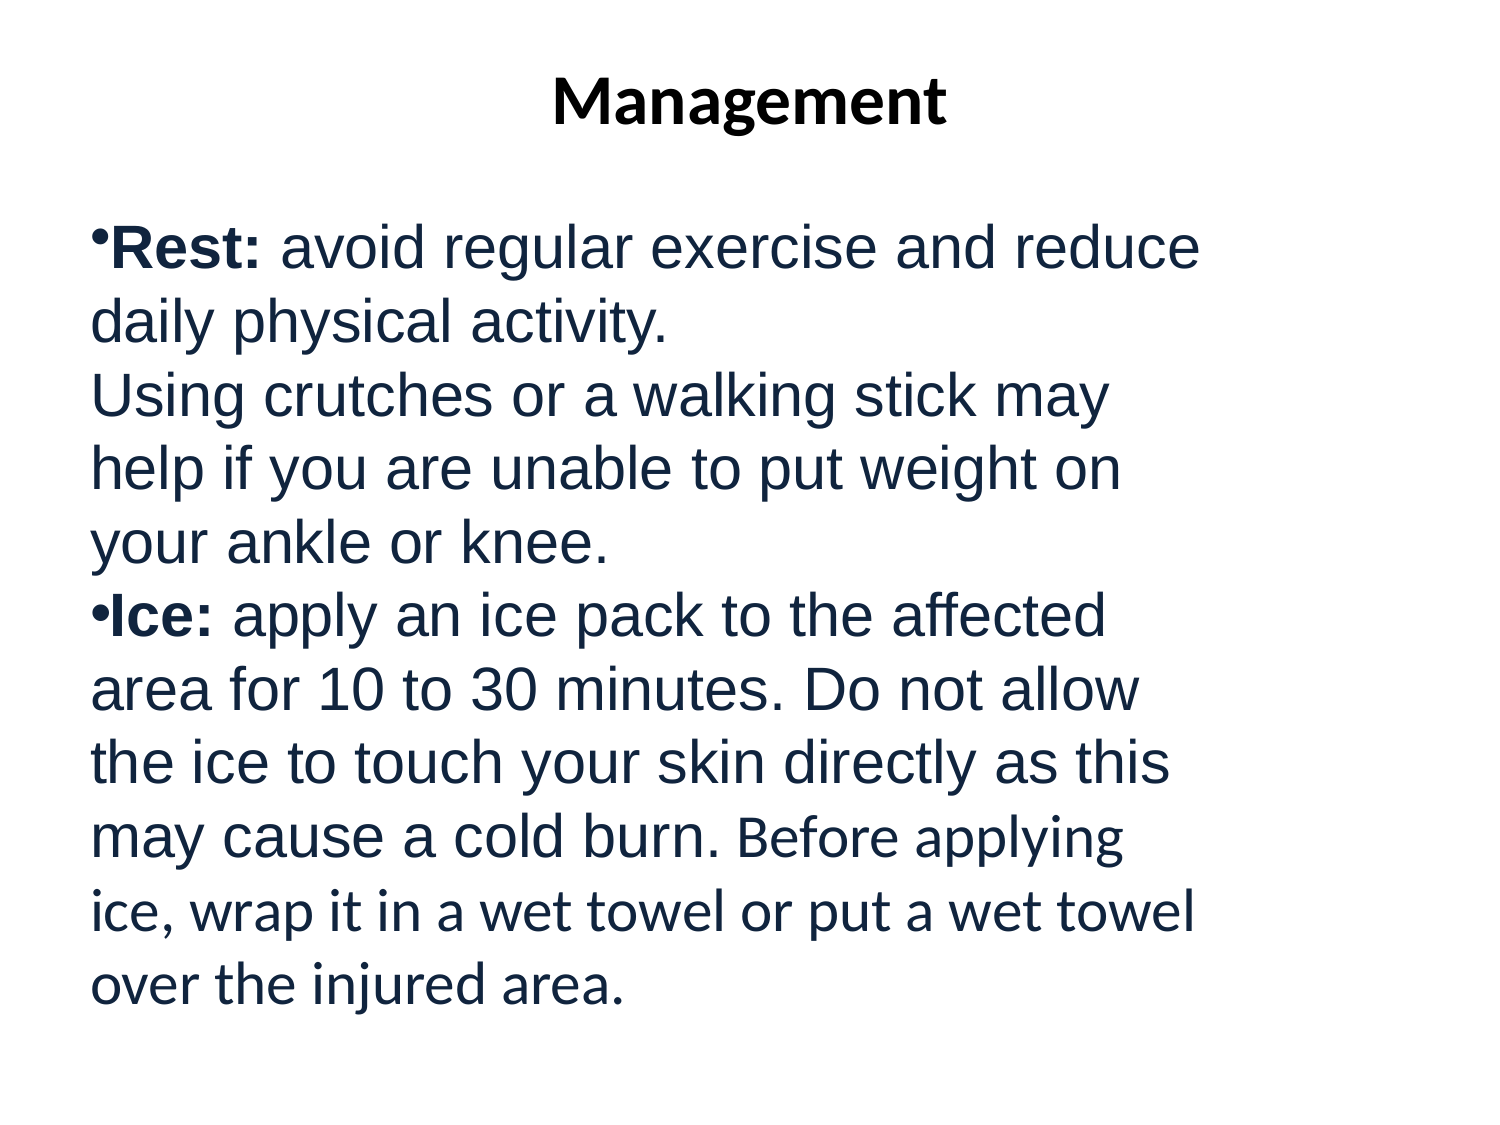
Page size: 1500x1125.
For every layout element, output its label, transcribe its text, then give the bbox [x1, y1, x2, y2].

list Rest: avoid regular exercise and reduce daily physical activity. Using crutches or a walking stick may help if you are unable to put weight on your ankle or knee. Ice: apply an ice pack to the affected area for 10 to 30 minutes. Do not allow the ice to touch your skin directly as this may cause a cold burn. Before applying ice, wrap it in a wet towel or put a wet towel over the injured area. [75, 200, 1238, 1038]
title Management [75, 45, 1425, 233]
